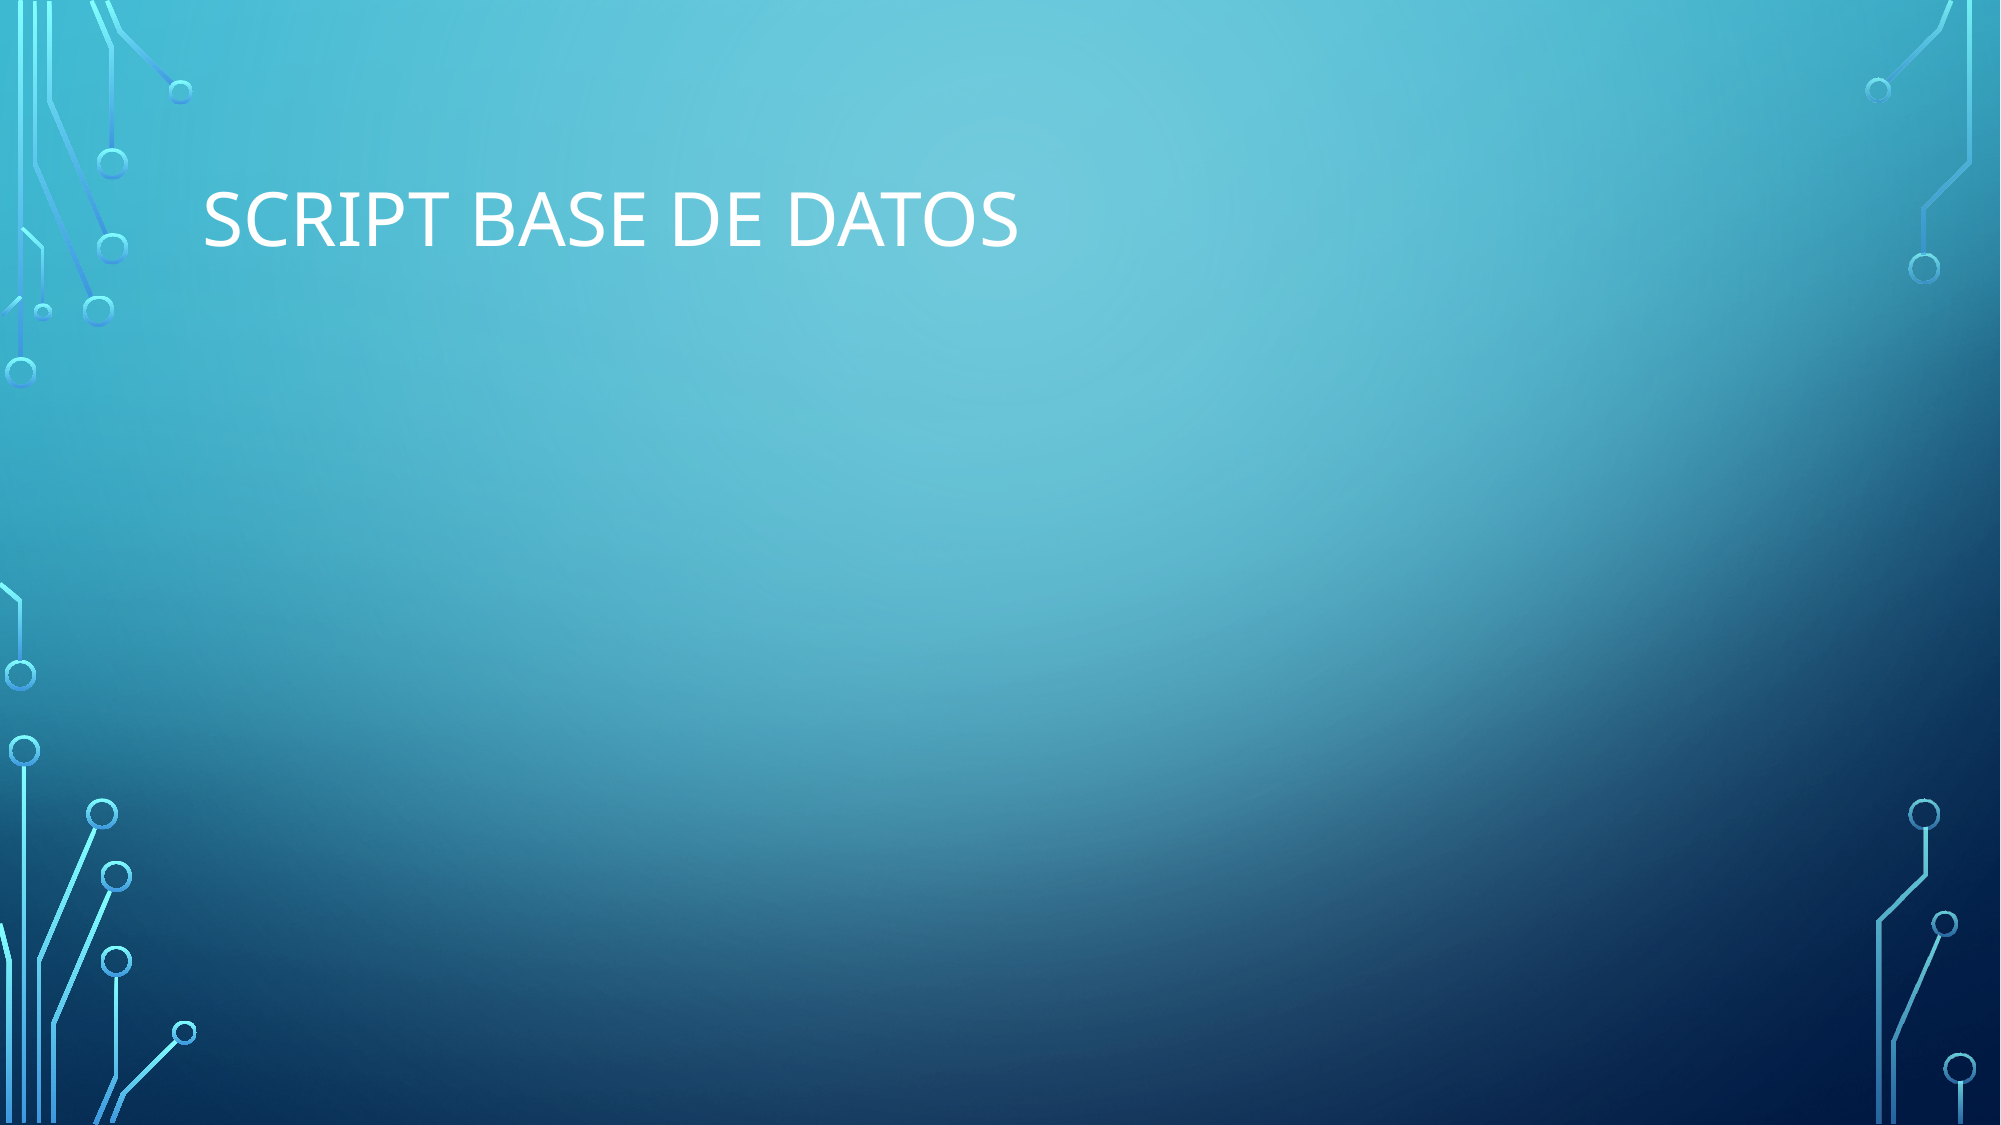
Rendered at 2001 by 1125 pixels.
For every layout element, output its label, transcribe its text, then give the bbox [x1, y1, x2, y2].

title Script base de datos [187, 101, 1813, 344]
